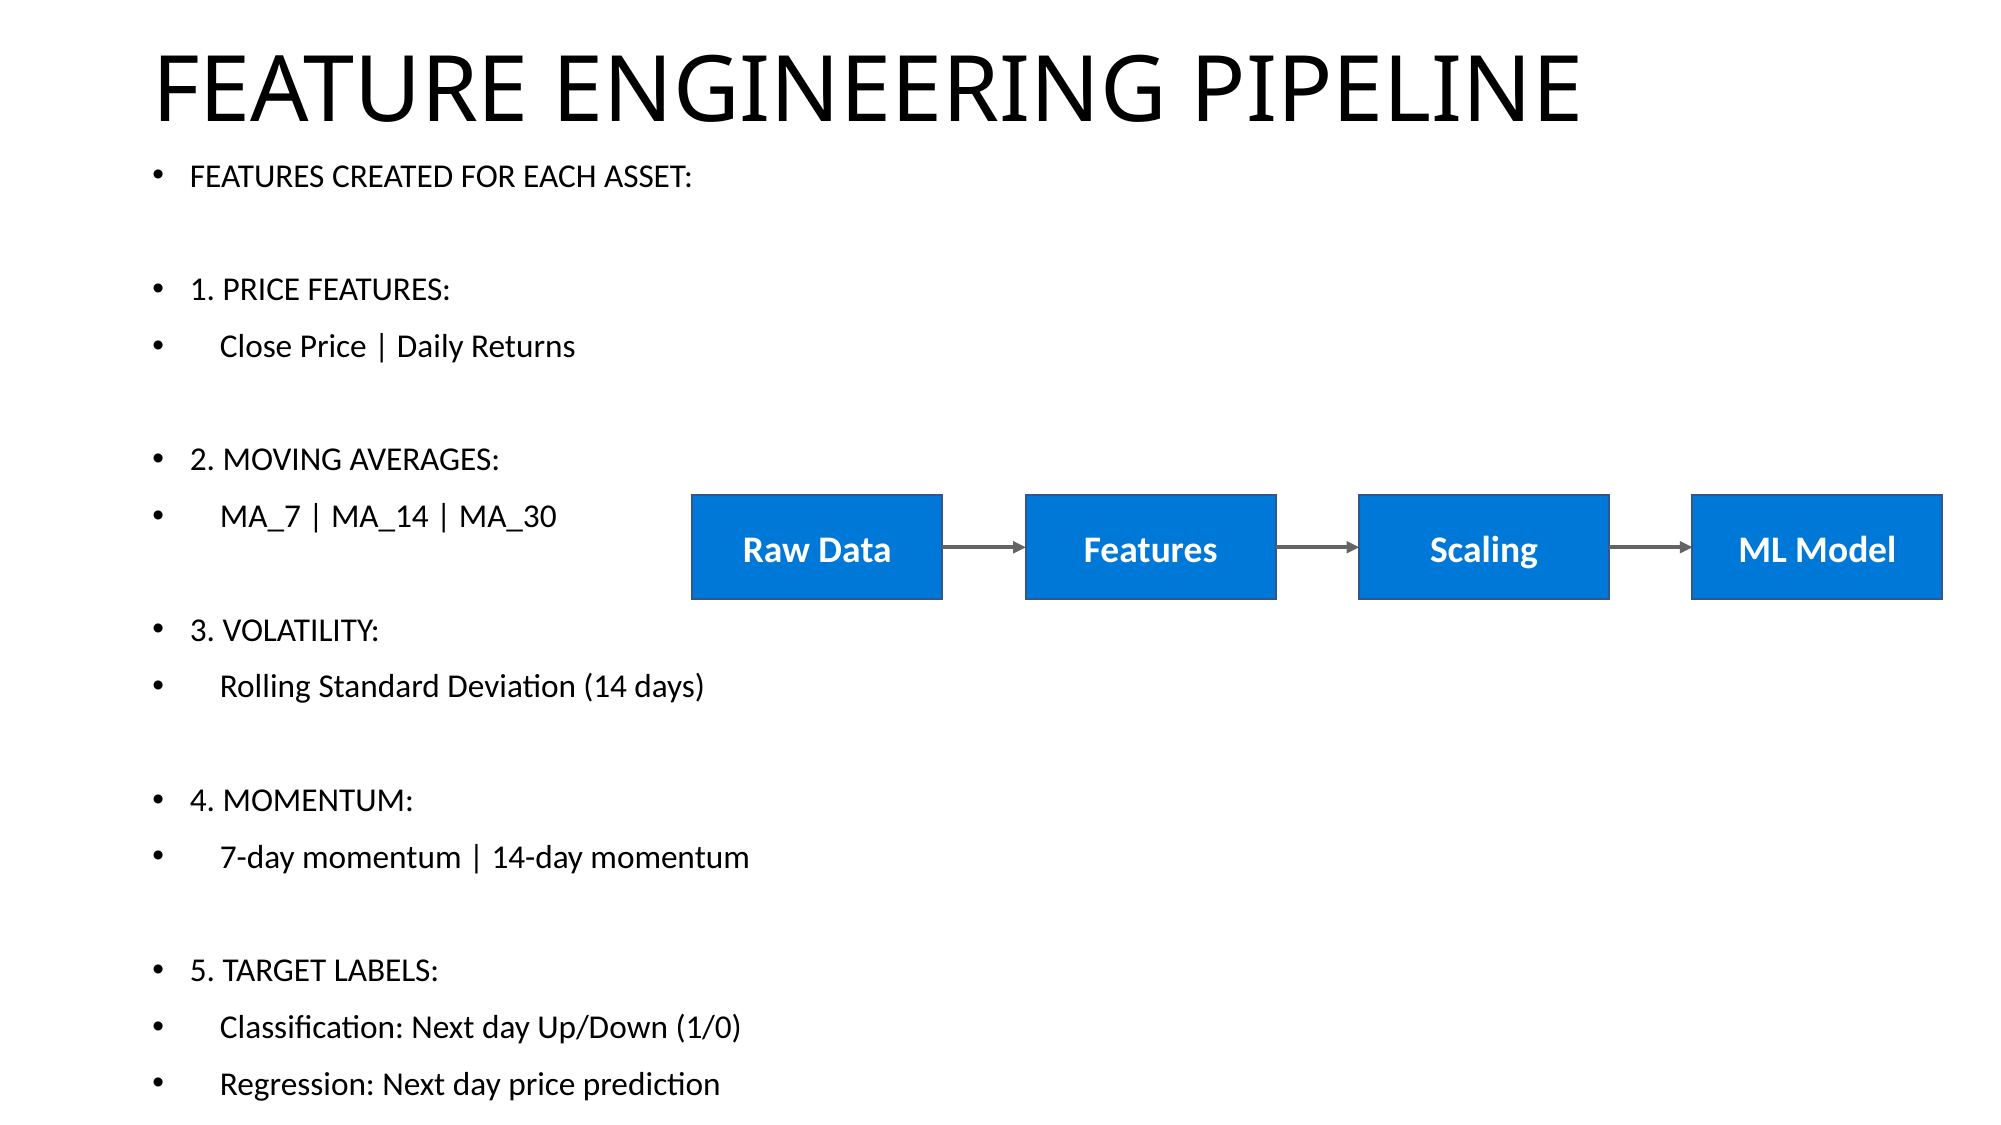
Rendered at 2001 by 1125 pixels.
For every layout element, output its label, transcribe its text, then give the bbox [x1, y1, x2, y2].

text_box Scaling [1358, 494, 1610, 600]
text_box ML Model [1691, 494, 1943, 600]
text_box Raw Data [691, 494, 943, 600]
title FEATURE ENGINEERING PIPELINE [137, 0, 1863, 150]
text_box Features [1025, 494, 1277, 600]
list FEATURES CREATED FOR EACH ASSET: 1. PRICE FEATURES: Close Price | Daily Returns 2. MOVING AVERAGES: MA_7 | MA_14 | MA_30 3. VOLATILITY: Rolling Standard Deviation (14 days) 4. MOMENTUM: 7-day momentum | 14-day momentum 5. TARGET LABELS: Classification: Next day Up/Down (1/0) Regression: Next day price prediction [137, 150, 1863, 865]
